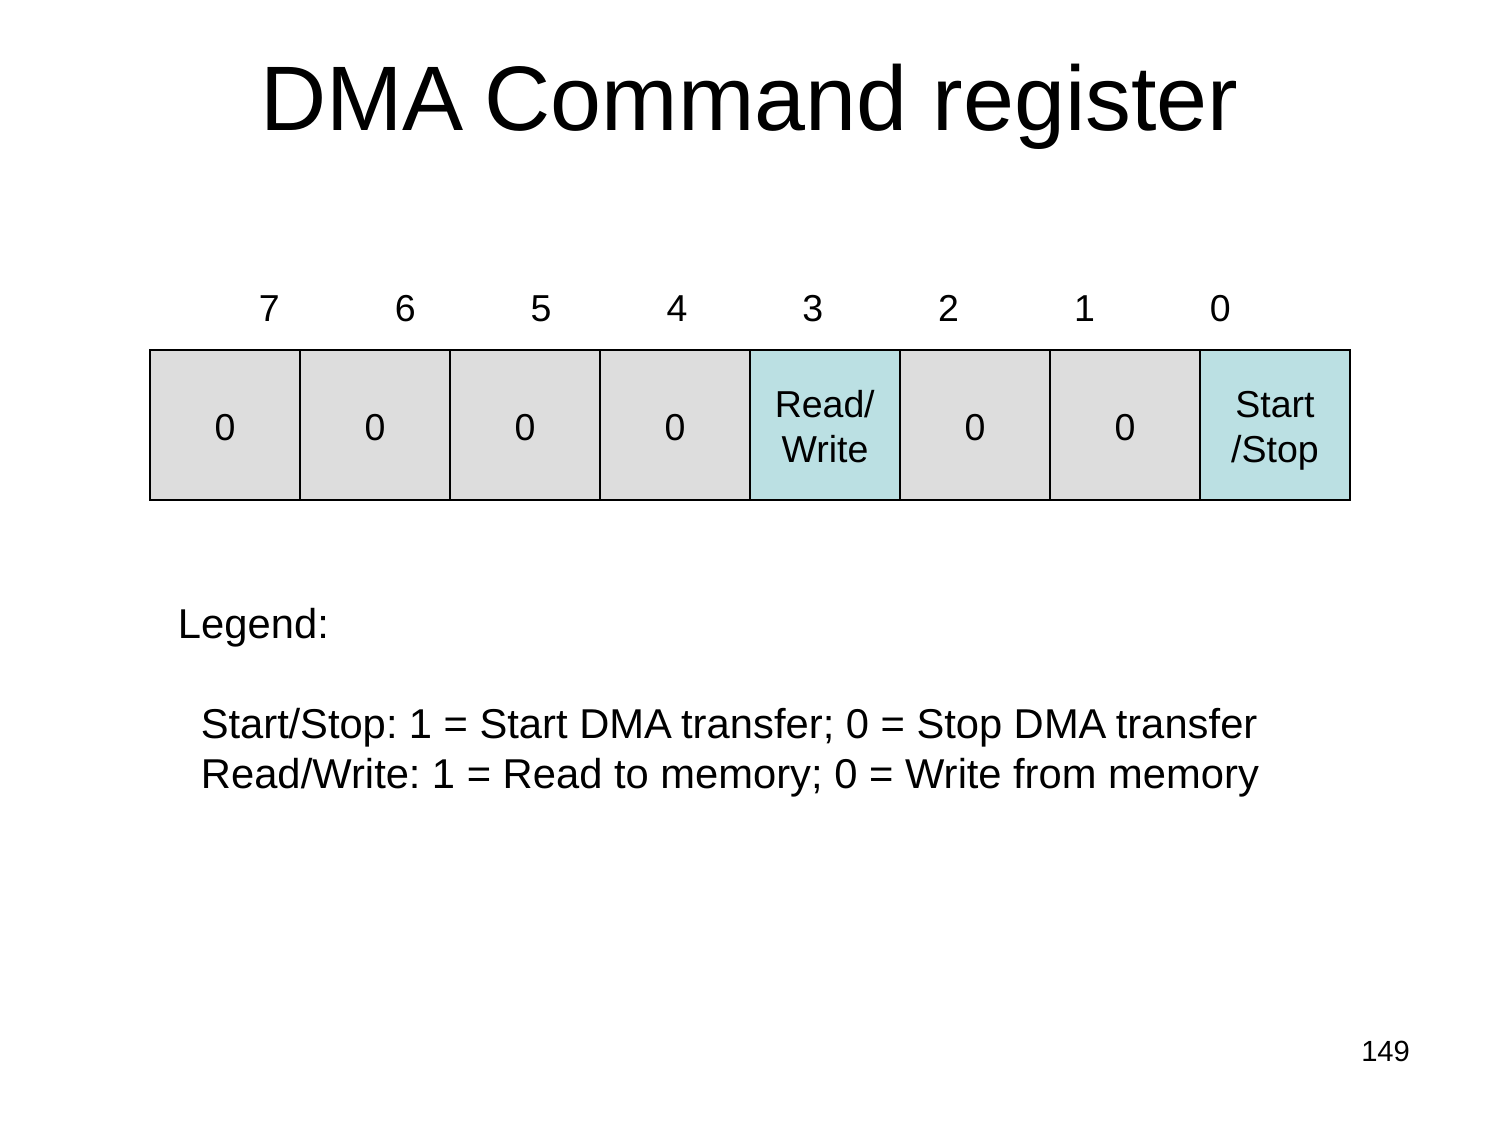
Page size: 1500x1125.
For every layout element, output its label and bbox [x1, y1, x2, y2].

text_box [244, 276, 1249, 337]
text_box [163, 589, 1287, 805]
slide_number [1074, 1024, 1426, 1103]
text_box [149, 349, 1350, 500]
title [74, 0, 1426, 188]
